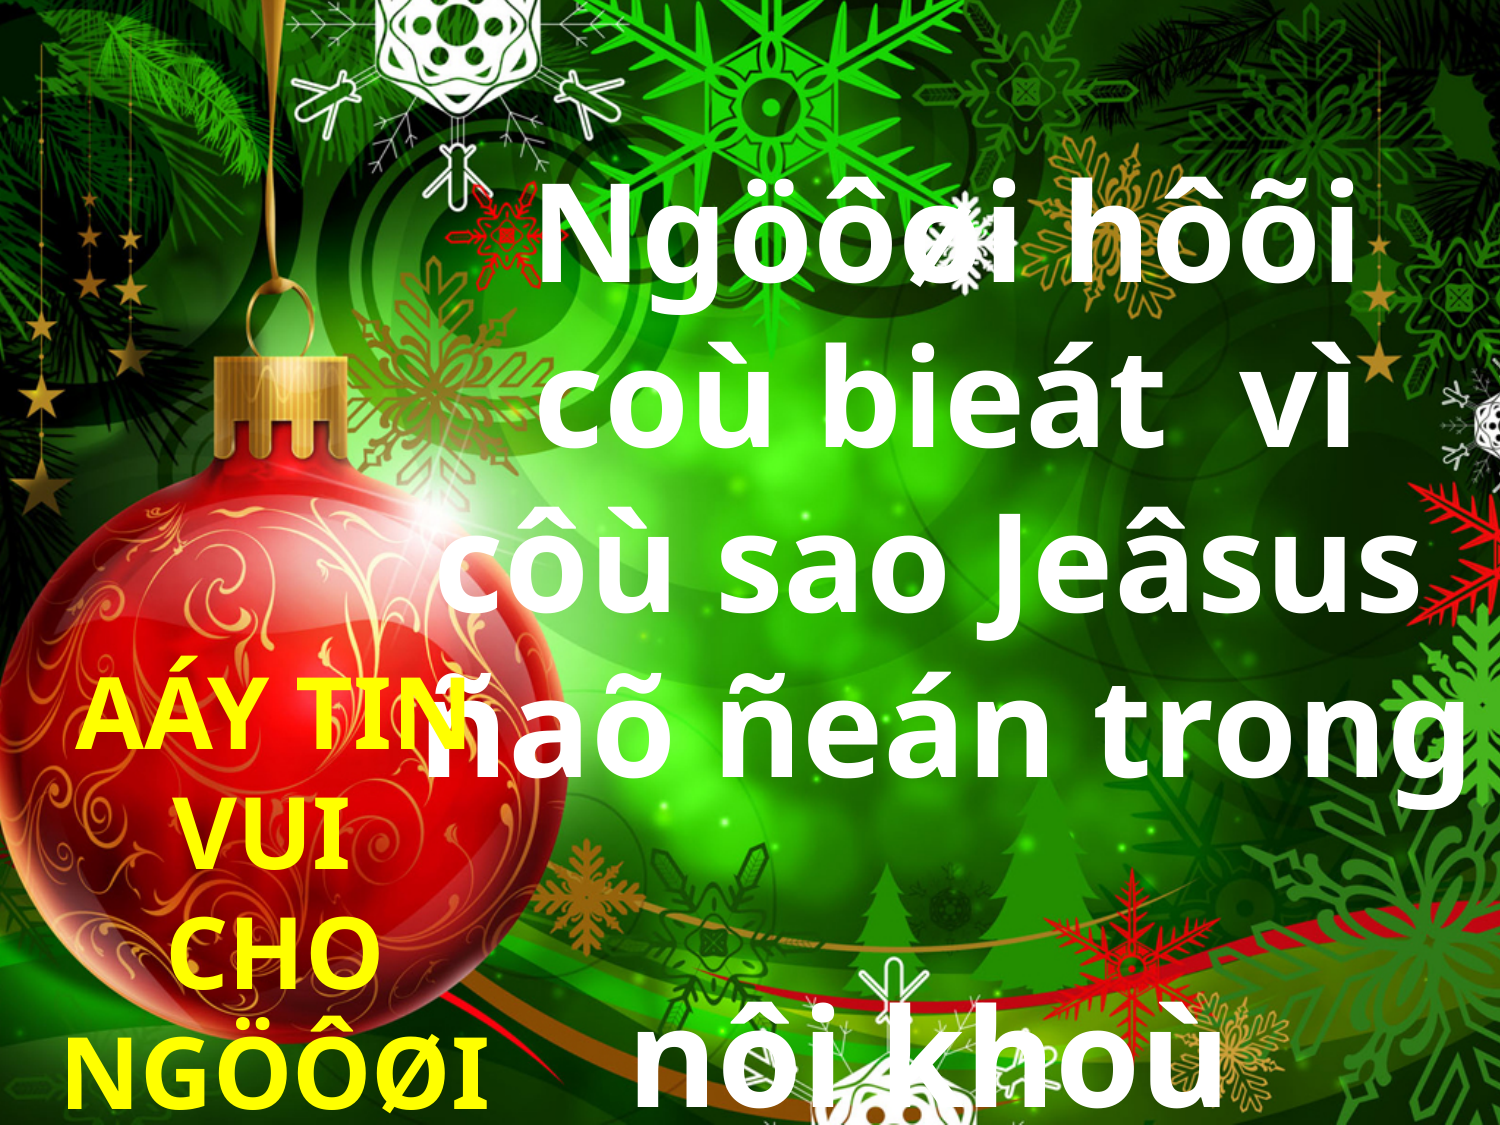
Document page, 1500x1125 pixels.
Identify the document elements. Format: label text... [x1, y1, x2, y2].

picture [0, 0, 1500, 1125]
text_box Ngöôøi hôõi coù bieát vì côù sao Jeâsus ñaõ ñeán trong nôi khoù ngheøo? [396, 137, 1497, 825]
text_box AÁY TIN VUI CHO NGÖÔØI [12, 642, 538, 1125]
